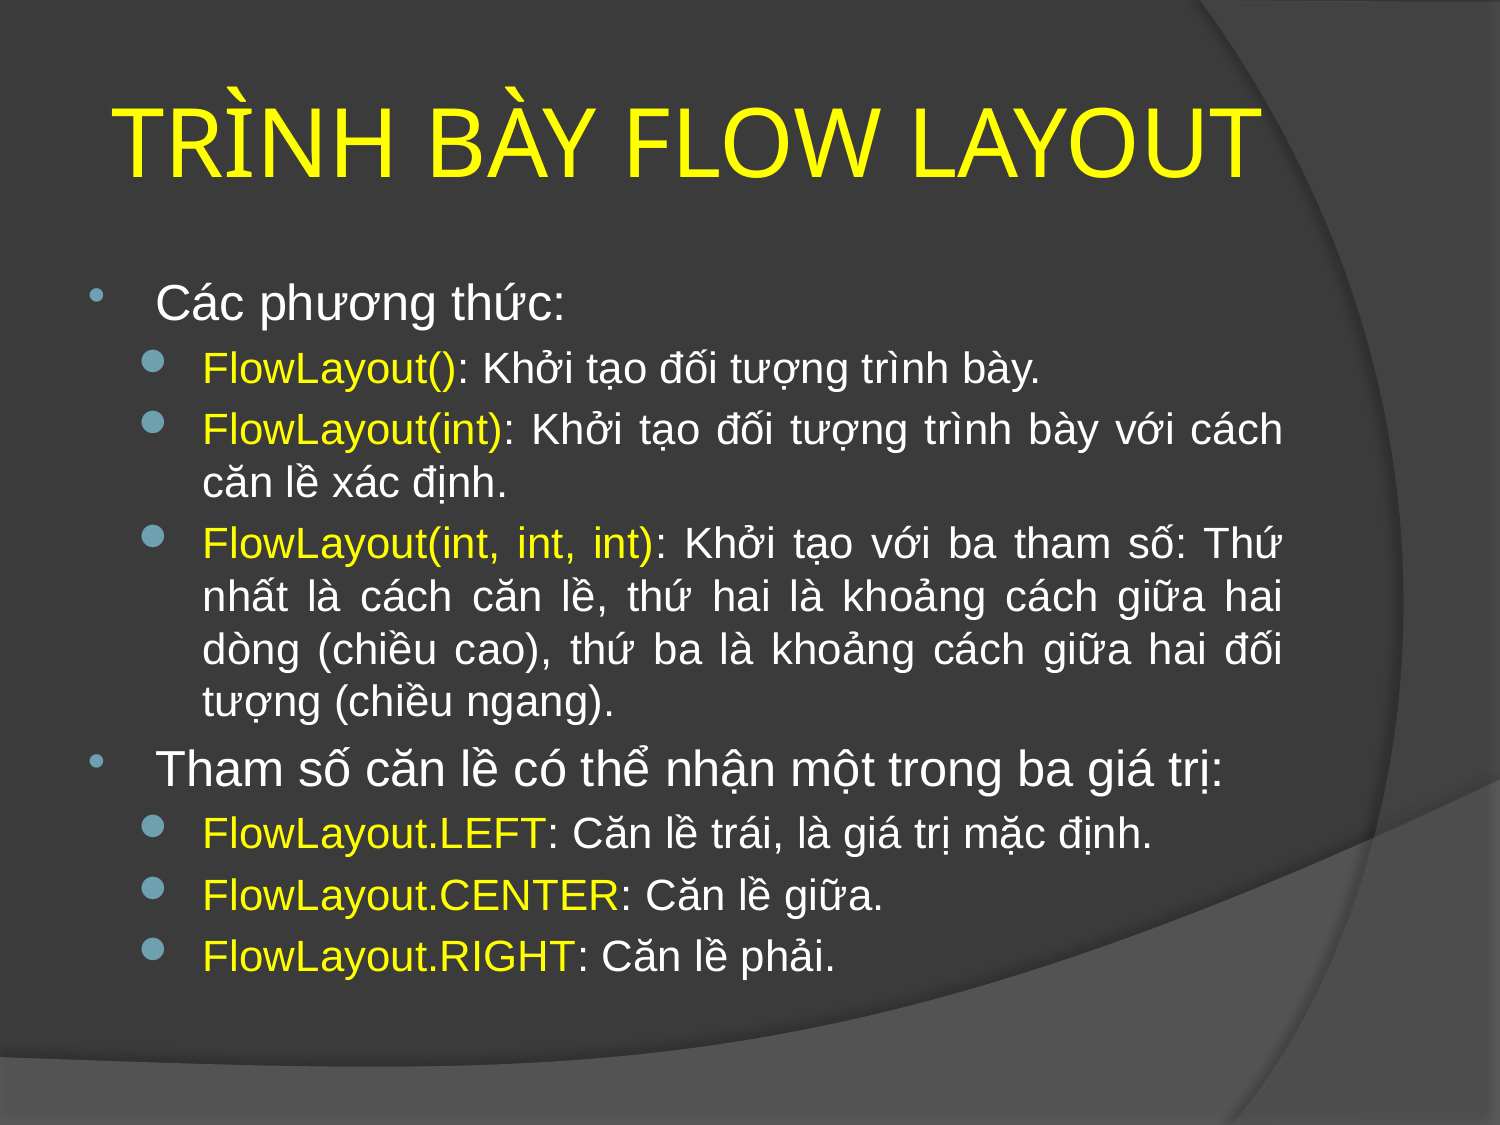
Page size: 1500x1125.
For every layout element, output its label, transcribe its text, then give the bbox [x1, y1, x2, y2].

list Các phương thức: FlowLayout(): Khởi tạo đối tượng trình bày. FlowLayout(int): Khởi tạo đối tượng trình bày với cách căn lề xác định. FlowLayout(int, int, int): Khởi tạo với ba tham số: Thứ nhất là cách căn lề, thứ hai là khoảng cách giữa hai dòng (chiều cao), thứ ba là khoảng cách giữa hai đối tượng (chiều ngang). Tham số căn lề có thể nhận một trong ba giá trị: FlowLayout.LEFT: Căn lề trái, là giá trị mặc định. FlowLayout.CENTER: Căn lề giữa. FlowLayout.RIGHT: Căn lề phải. [75, 262, 1300, 1005]
title TRÌNH BÀY FLOW LAYOUT [75, 45, 1300, 233]
